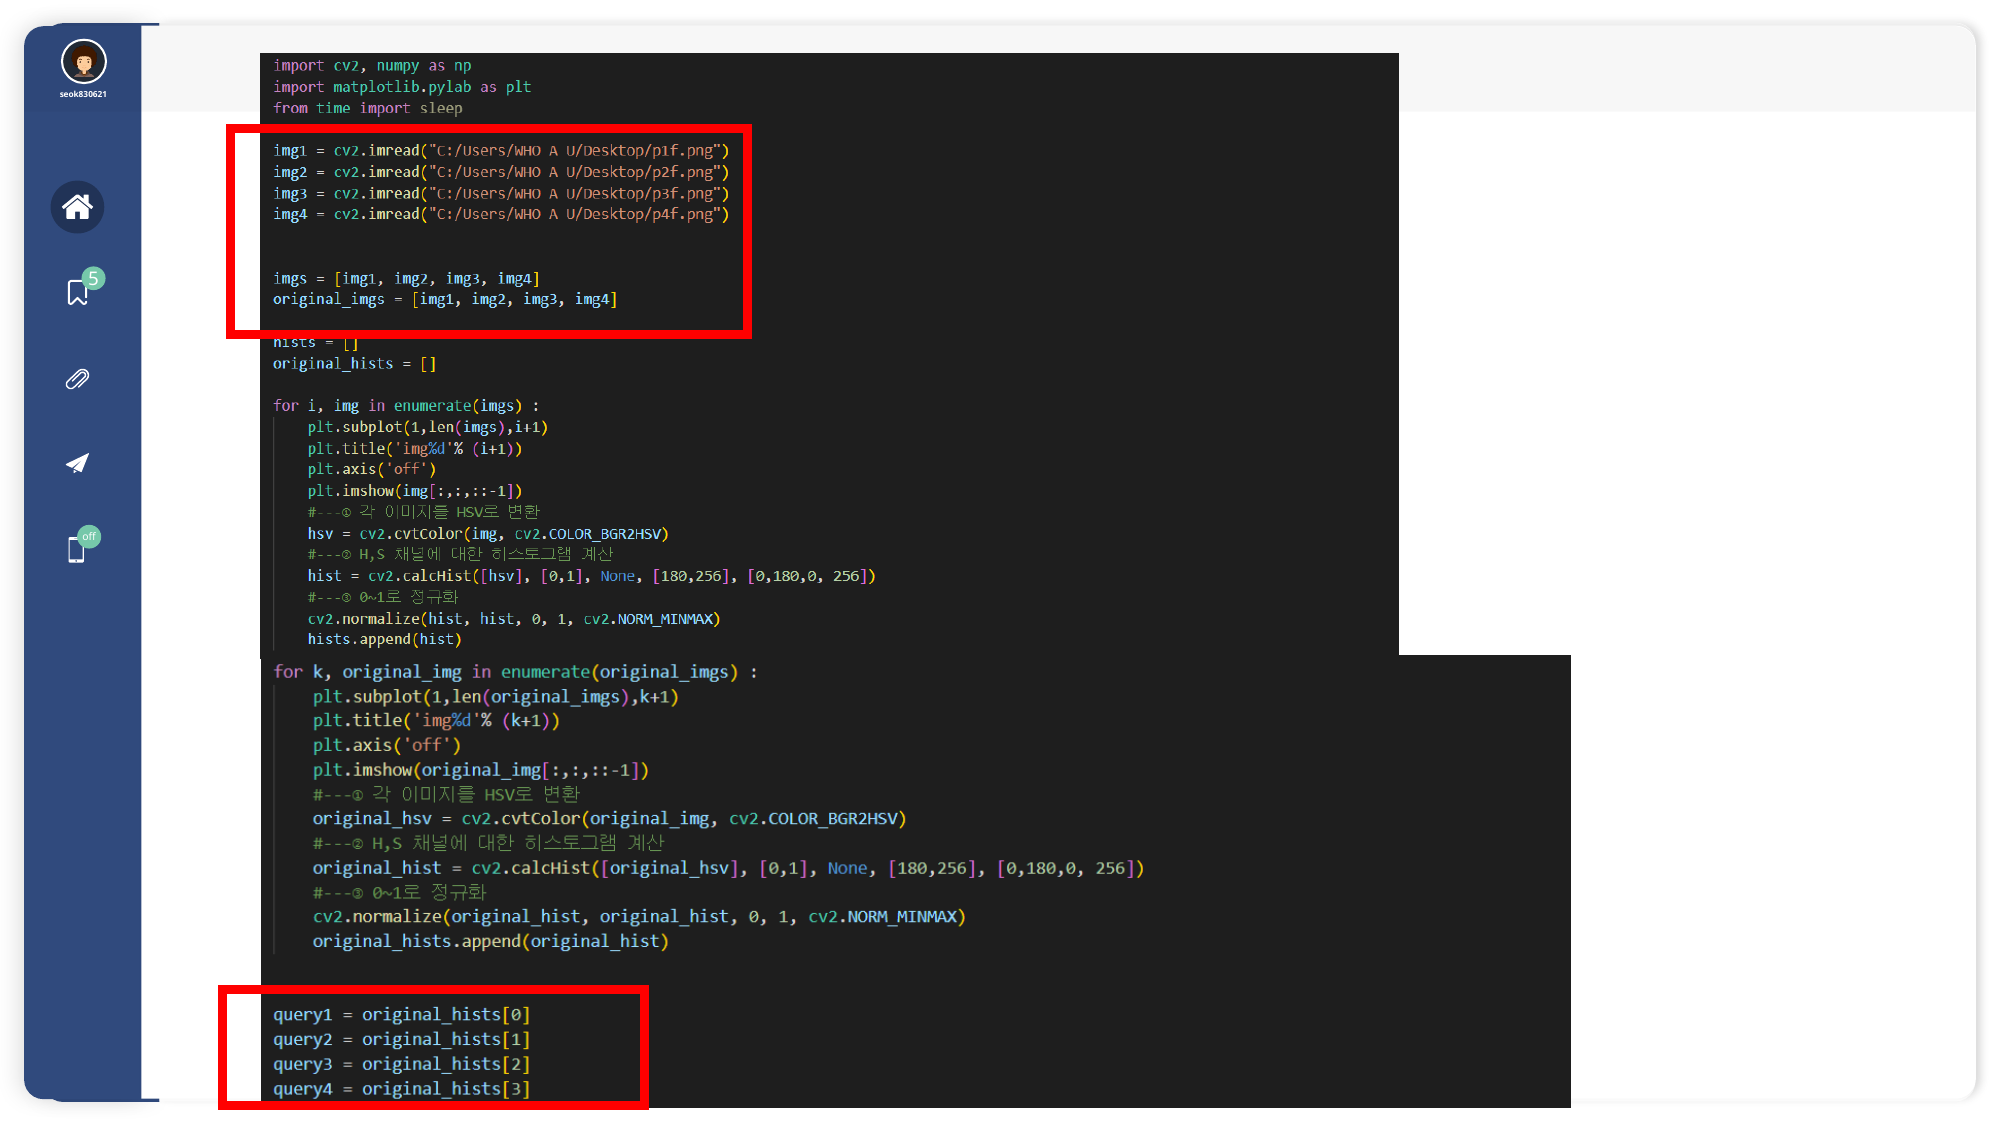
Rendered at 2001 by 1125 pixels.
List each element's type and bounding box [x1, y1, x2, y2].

picture [260, 53, 1571, 1108]
text_box [221, 1102, 261, 1107]
text_box [24, 25, 1976, 1100]
